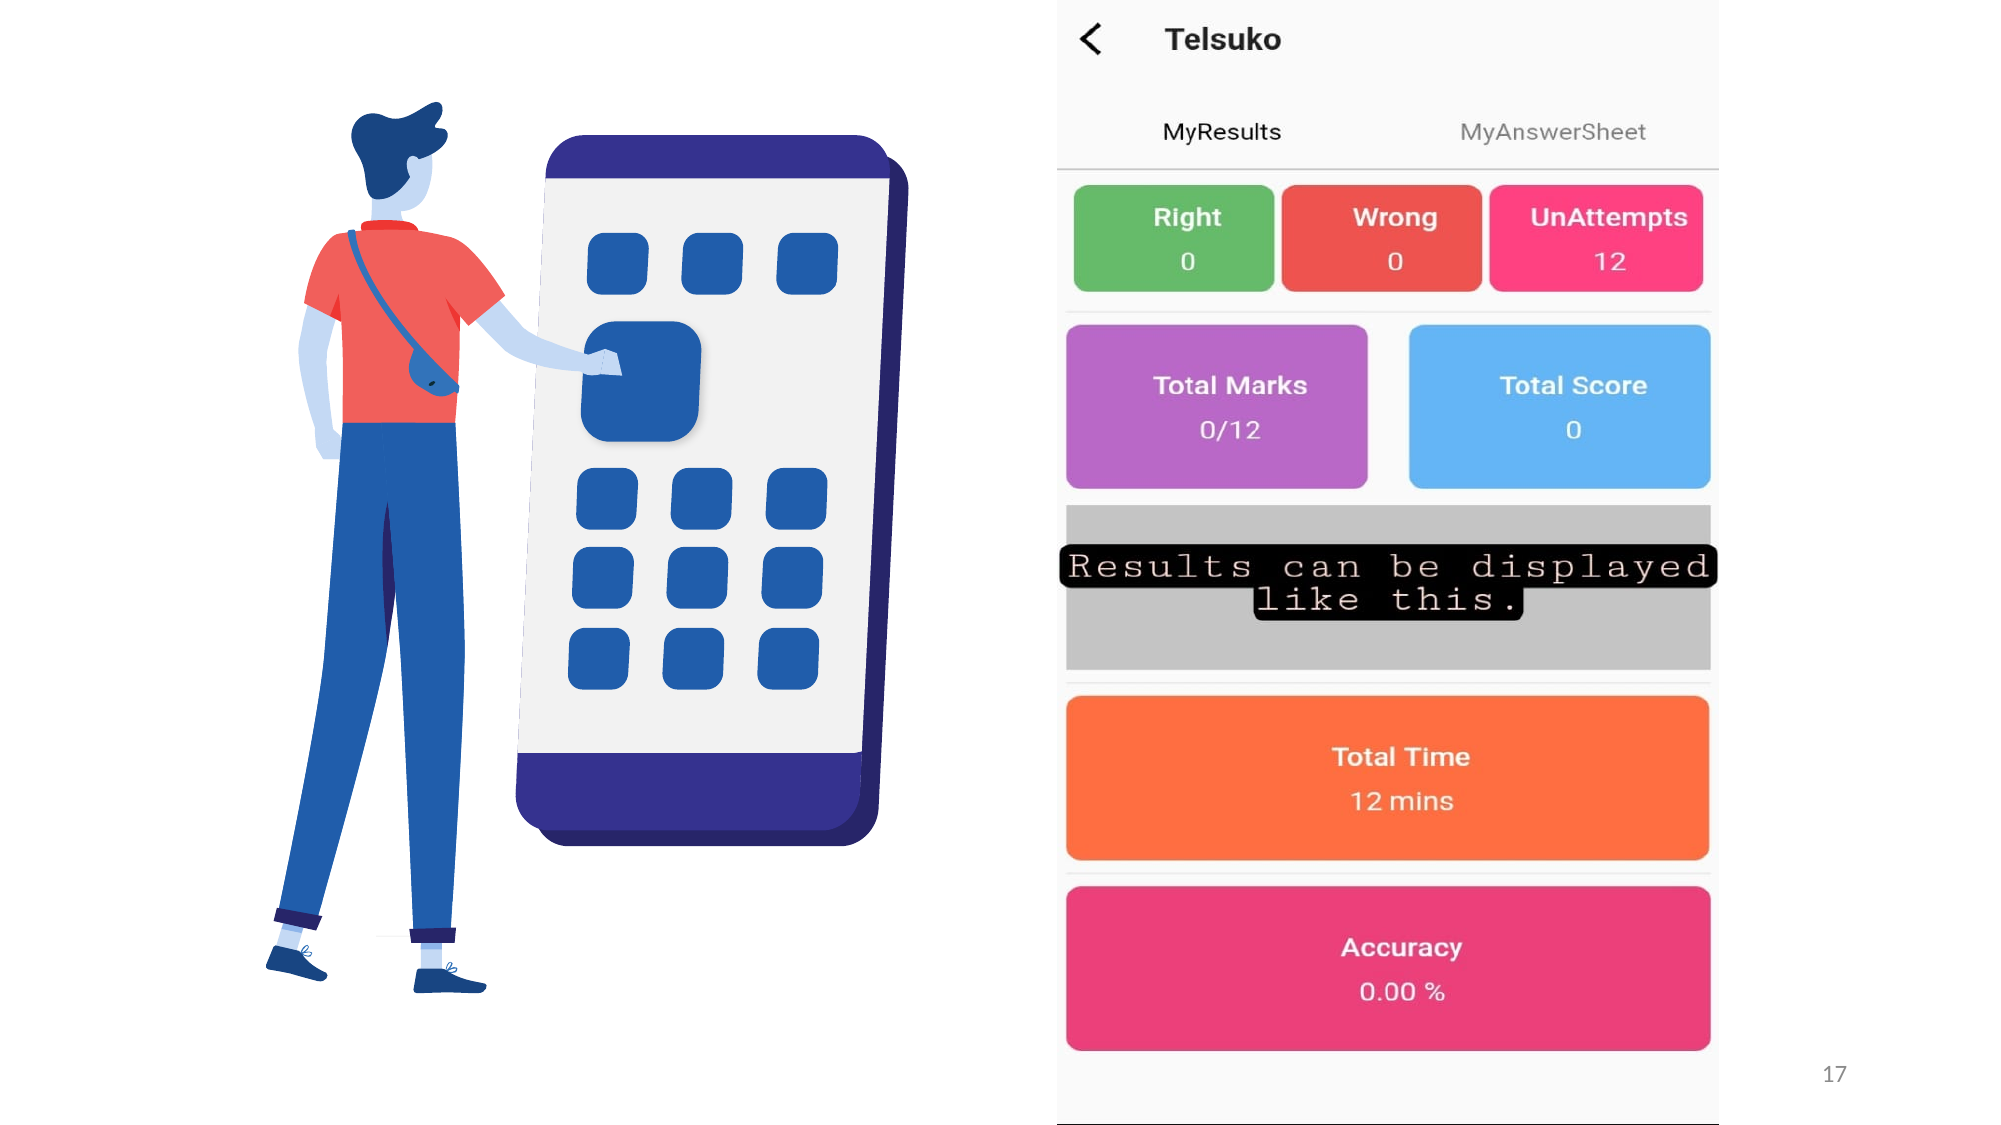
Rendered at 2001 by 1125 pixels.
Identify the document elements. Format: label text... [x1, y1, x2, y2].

picture [1057, 0, 1719, 1125]
slide_number 17 [1719, 1042, 1863, 1103]
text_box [264, 97, 910, 994]
